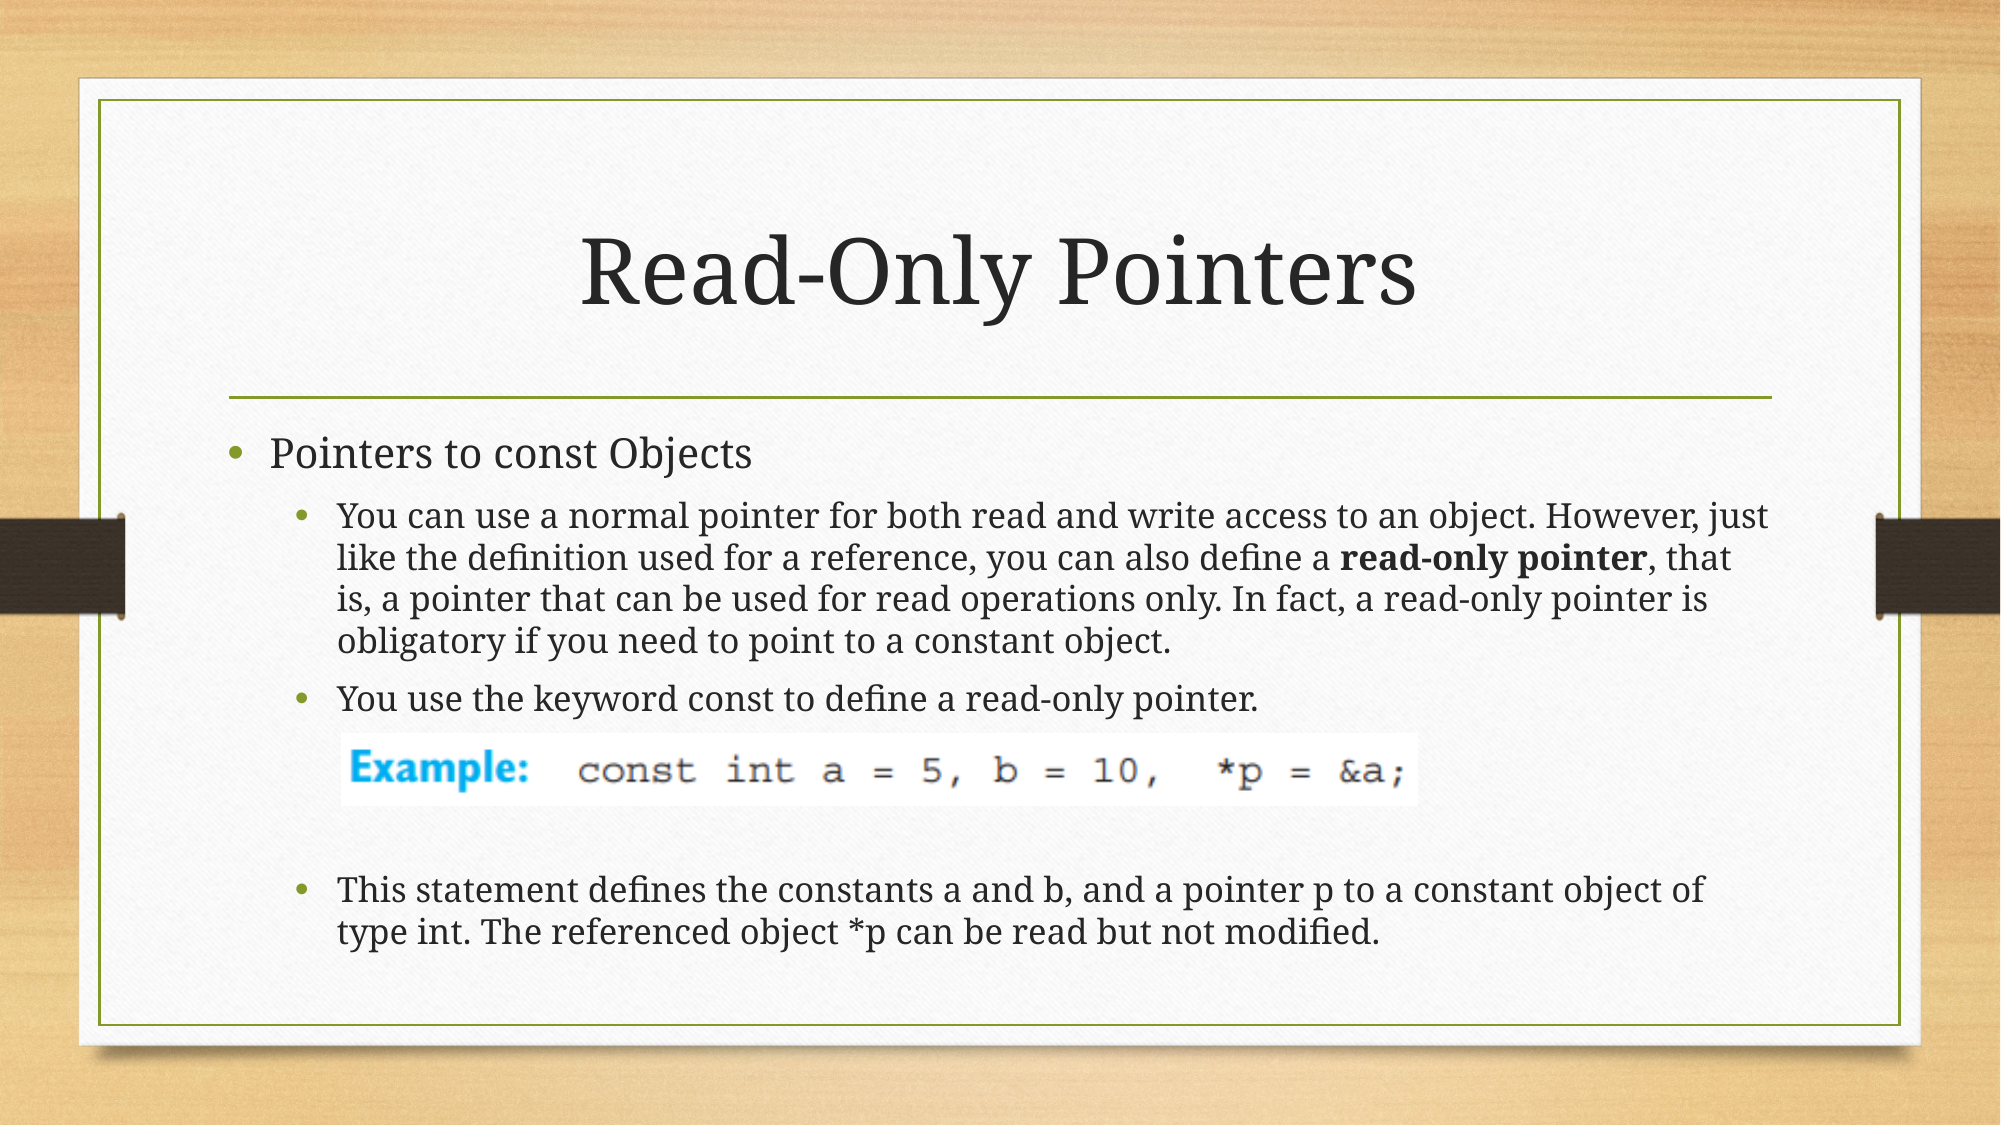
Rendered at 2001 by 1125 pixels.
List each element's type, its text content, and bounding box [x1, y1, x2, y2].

title Read-Only Pointers [212, 161, 1788, 375]
picture [0, 0, 2001, 1125]
list Pointers to const Objects You can use a normal pointer for both read and write access to an object. However, just like the definition used for a reference, you can also define a read-only pointer, that is, a pointer that can be used for read operations only. In fact, a read-only pointer is obligatory if you need to point to a constant object. You use the keyword const to define a read-only pointer. This statement defines the constants a and b, and a pointer p to a constant object of type int. The referenced object *p can be read but not modified. [212, 419, 1788, 964]
